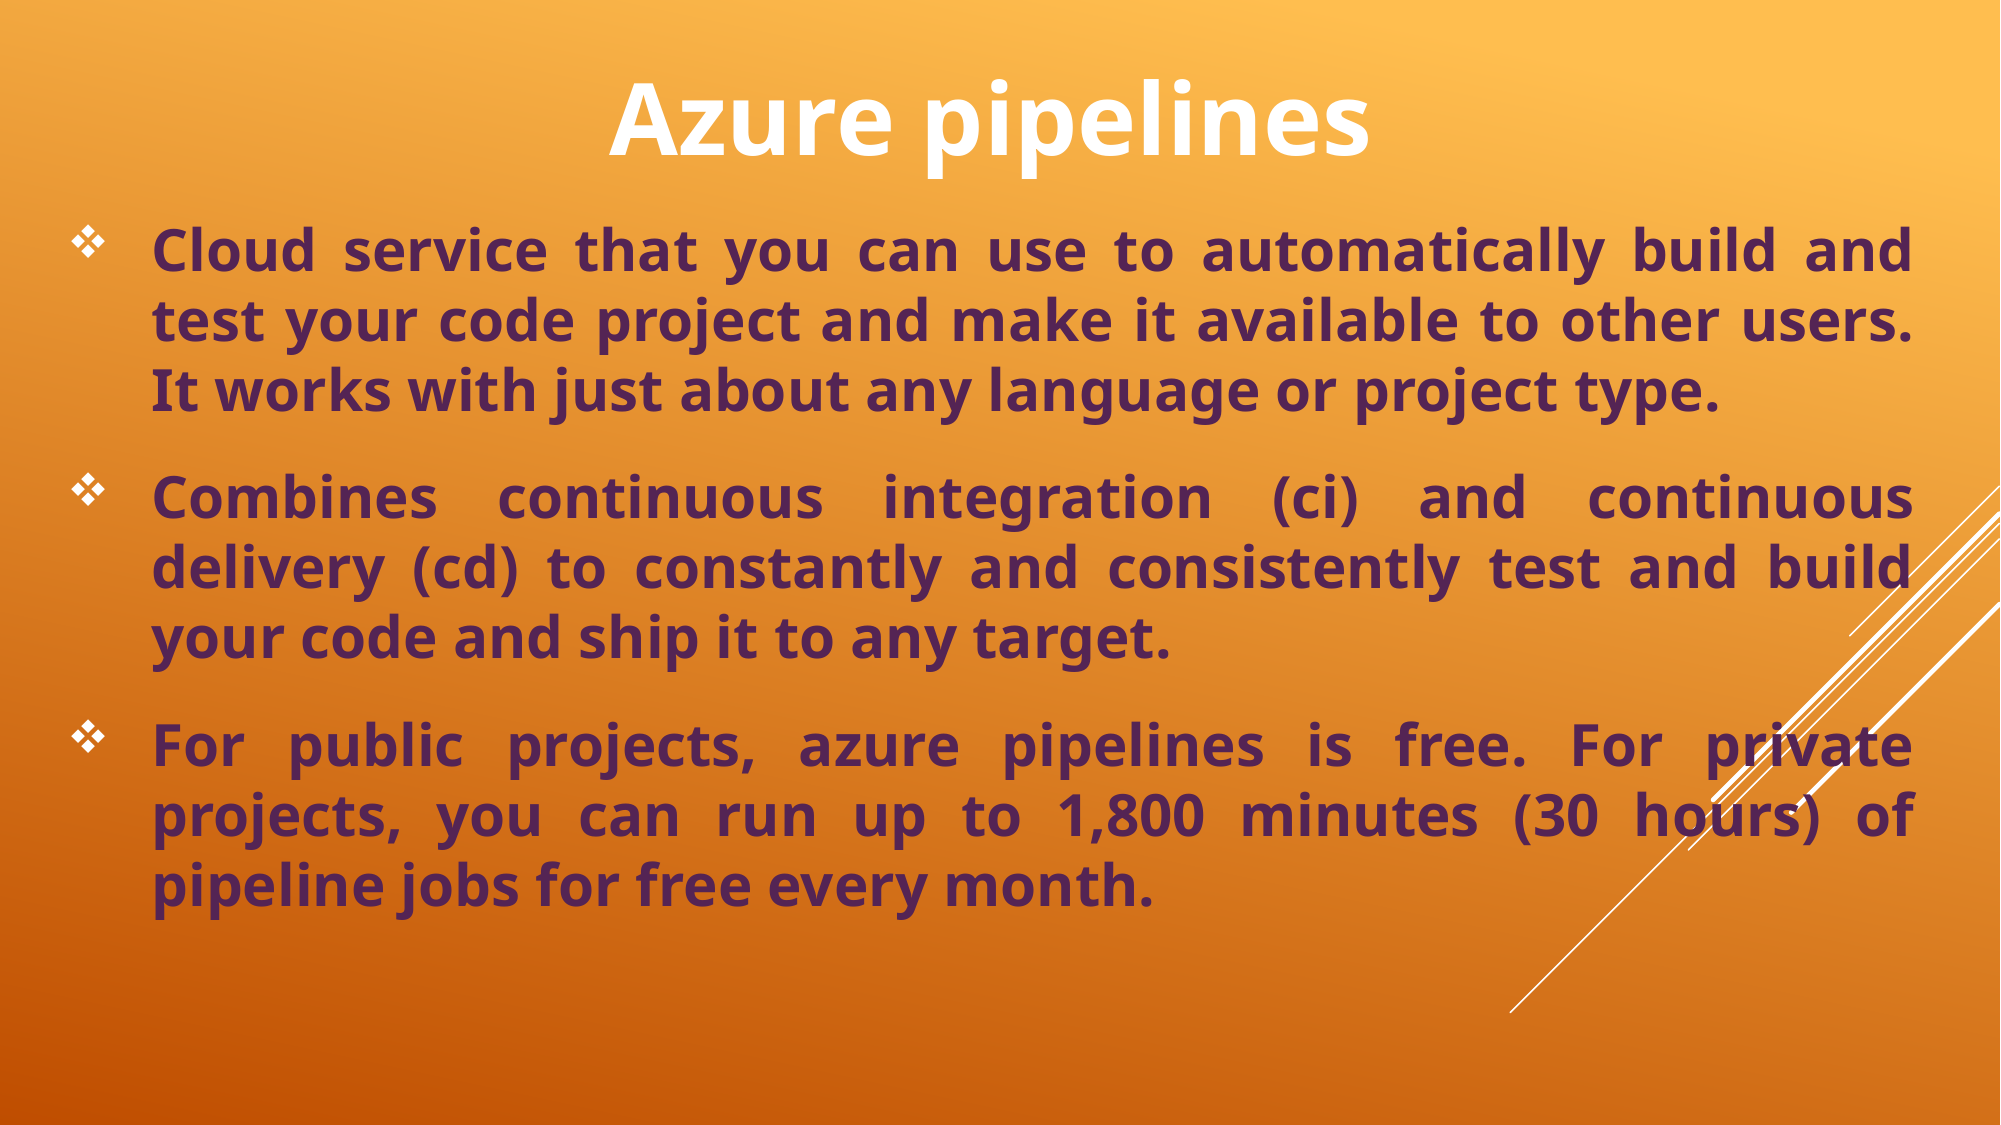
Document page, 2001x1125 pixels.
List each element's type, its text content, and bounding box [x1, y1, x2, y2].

text_box [973, 162, 1930, 1032]
list Azure pipelines Cloud service that you can use to automatically build and test your code project and make it available to other users. It works with just about any language or project type. Combines continuous integration (ci) and continuous delivery (cd) to constantly and consistently test and build your code and ship it to any target. For public projects, azure pipelines is free. For private projects, you can run up to 1,800 minutes (30 hours) of pipeline jobs for free every month. [52, 47, 1930, 1032]
